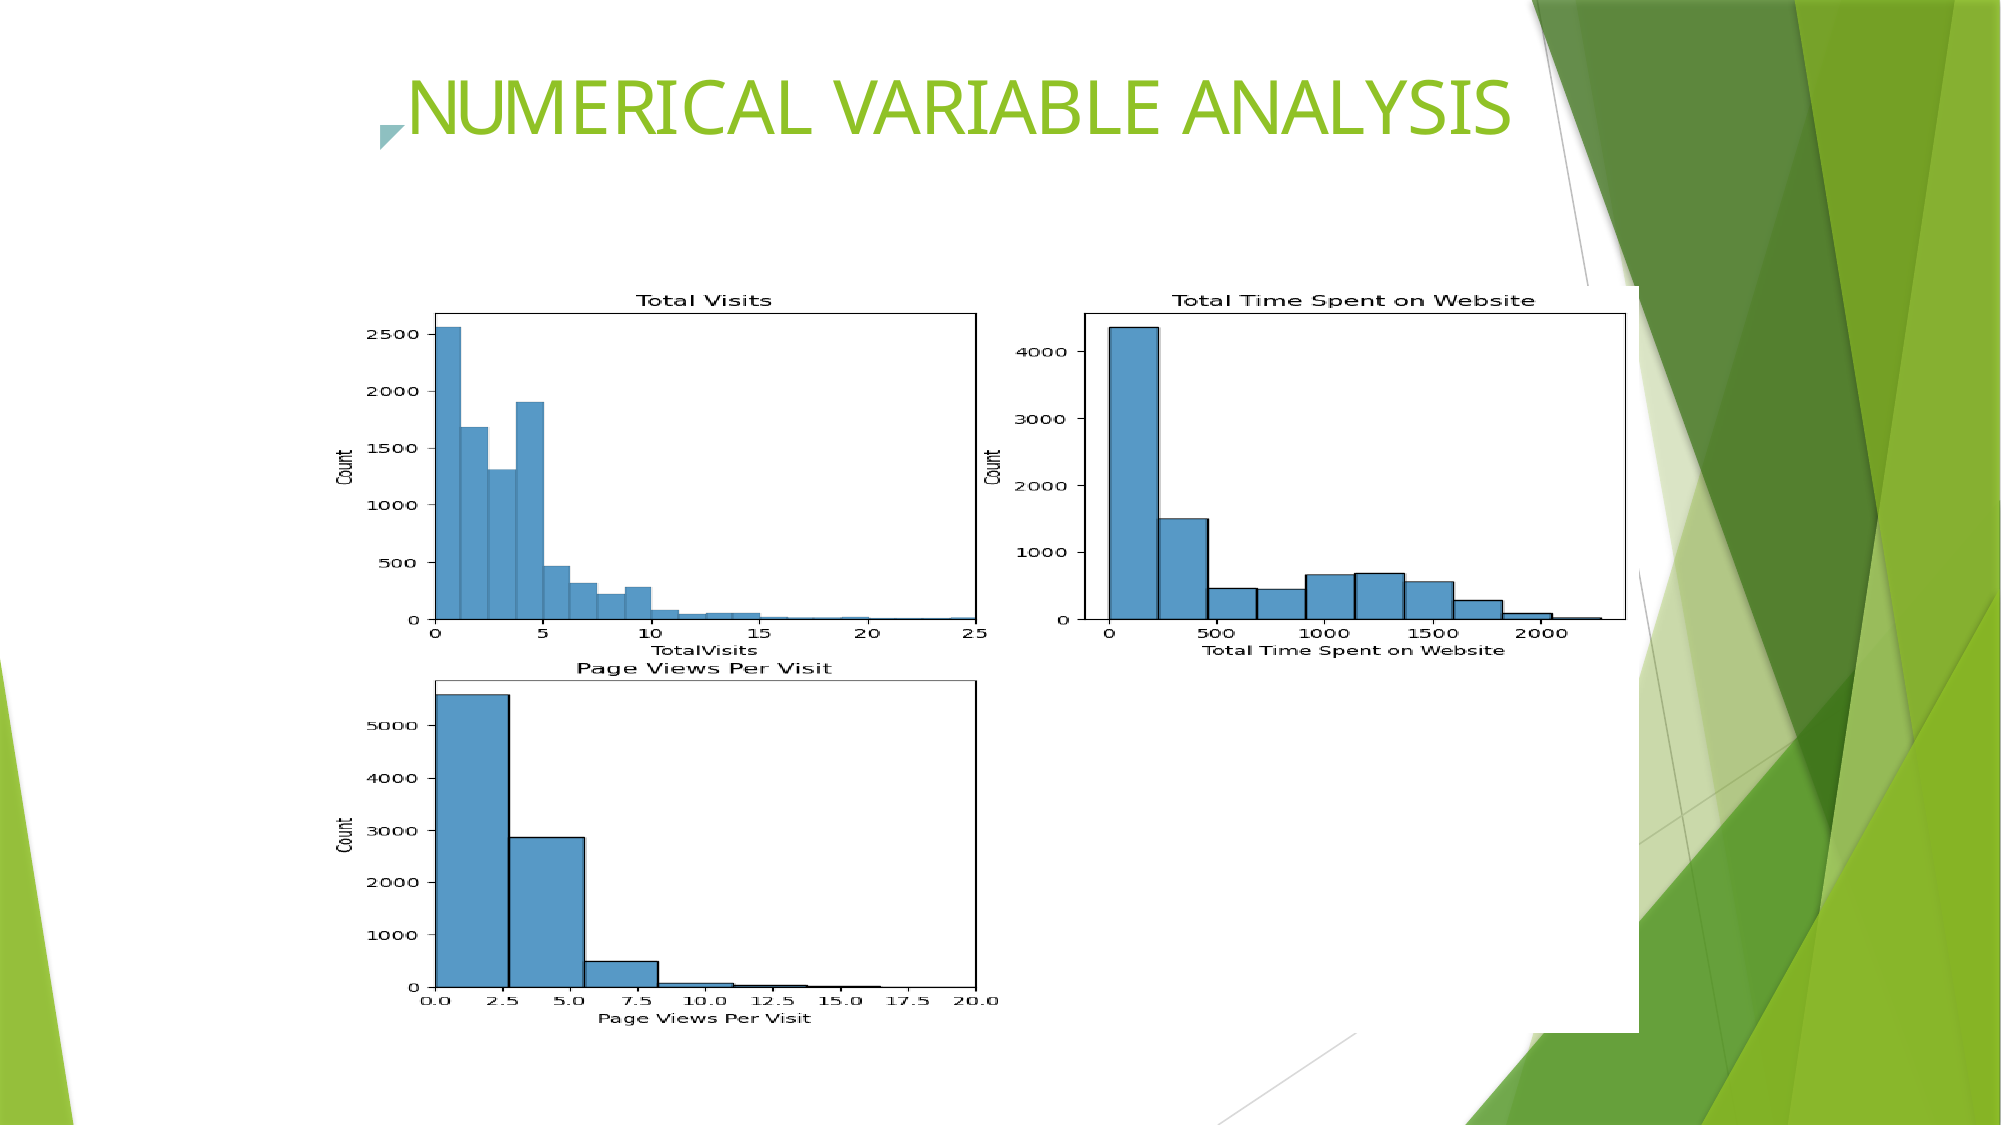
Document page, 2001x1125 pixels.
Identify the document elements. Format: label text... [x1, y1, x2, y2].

picture [319, 286, 1640, 1033]
title ◤NUMERICAL VARIABLE ANALYSIS [373, 57, 1574, 248]
